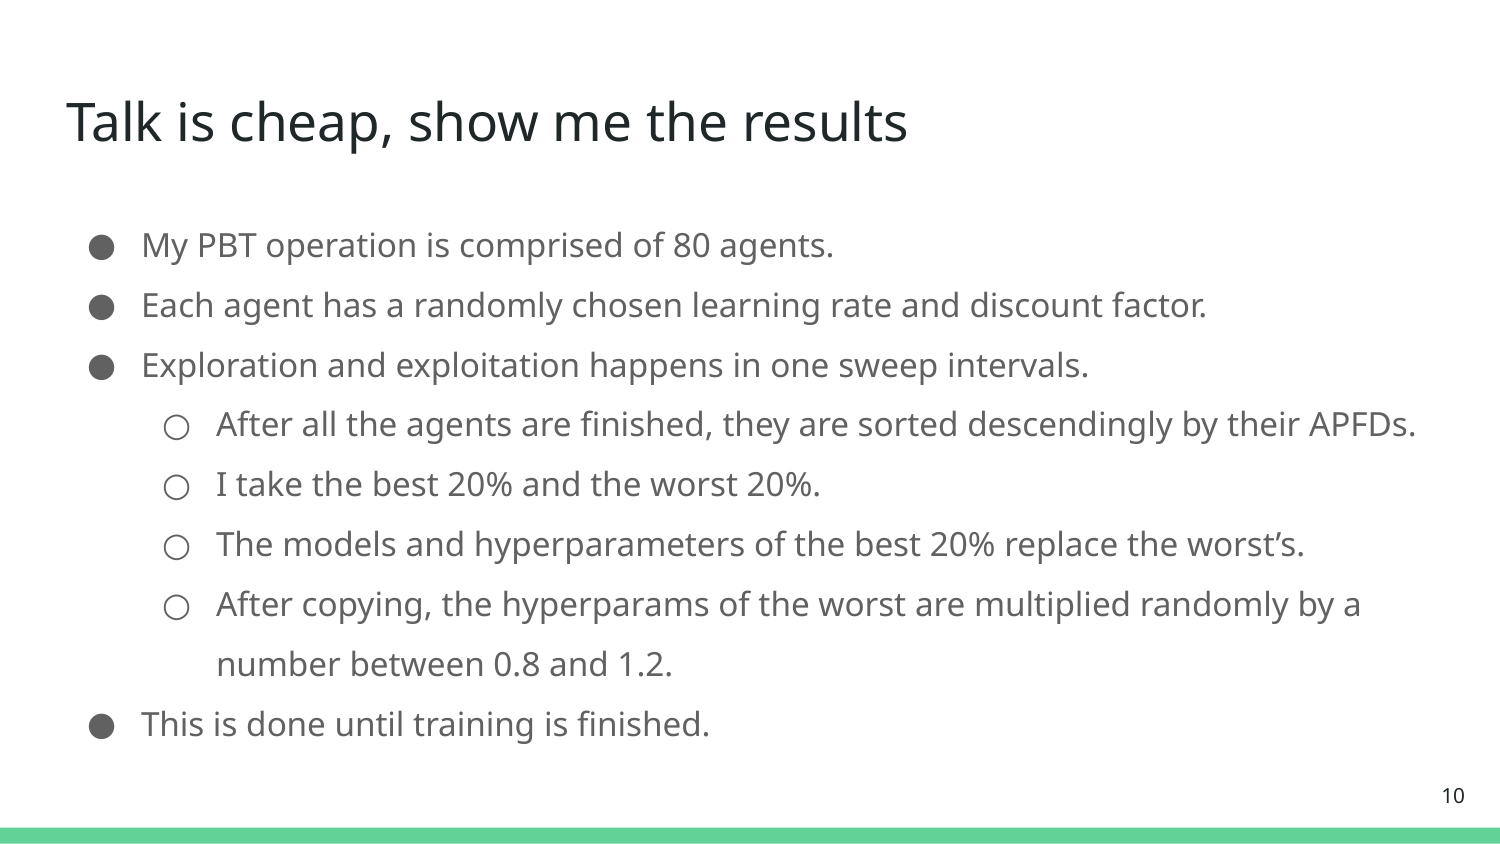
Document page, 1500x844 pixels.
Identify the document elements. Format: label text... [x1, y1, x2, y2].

list My PBT operation is comprised of 80 agents. Each agent has a randomly chosen learning rate and discount factor. Exploration and exploitation happens in one sweep intervals. After all the agents are finished, they are sorted descendingly by their APFDs. I take the best 20% and the worst 20%. The models and hyperparameters of the best 20% replace the worst’s. After copying, the hyperparams of the worst are multiplied randomly by a number between 0.8 and 1.2. This is done until training is finished. [51, 189, 1449, 750]
slide_number ‹#› [1389, 764, 1480, 830]
title Talk is cheap, show me the results [51, 72, 1449, 167]
